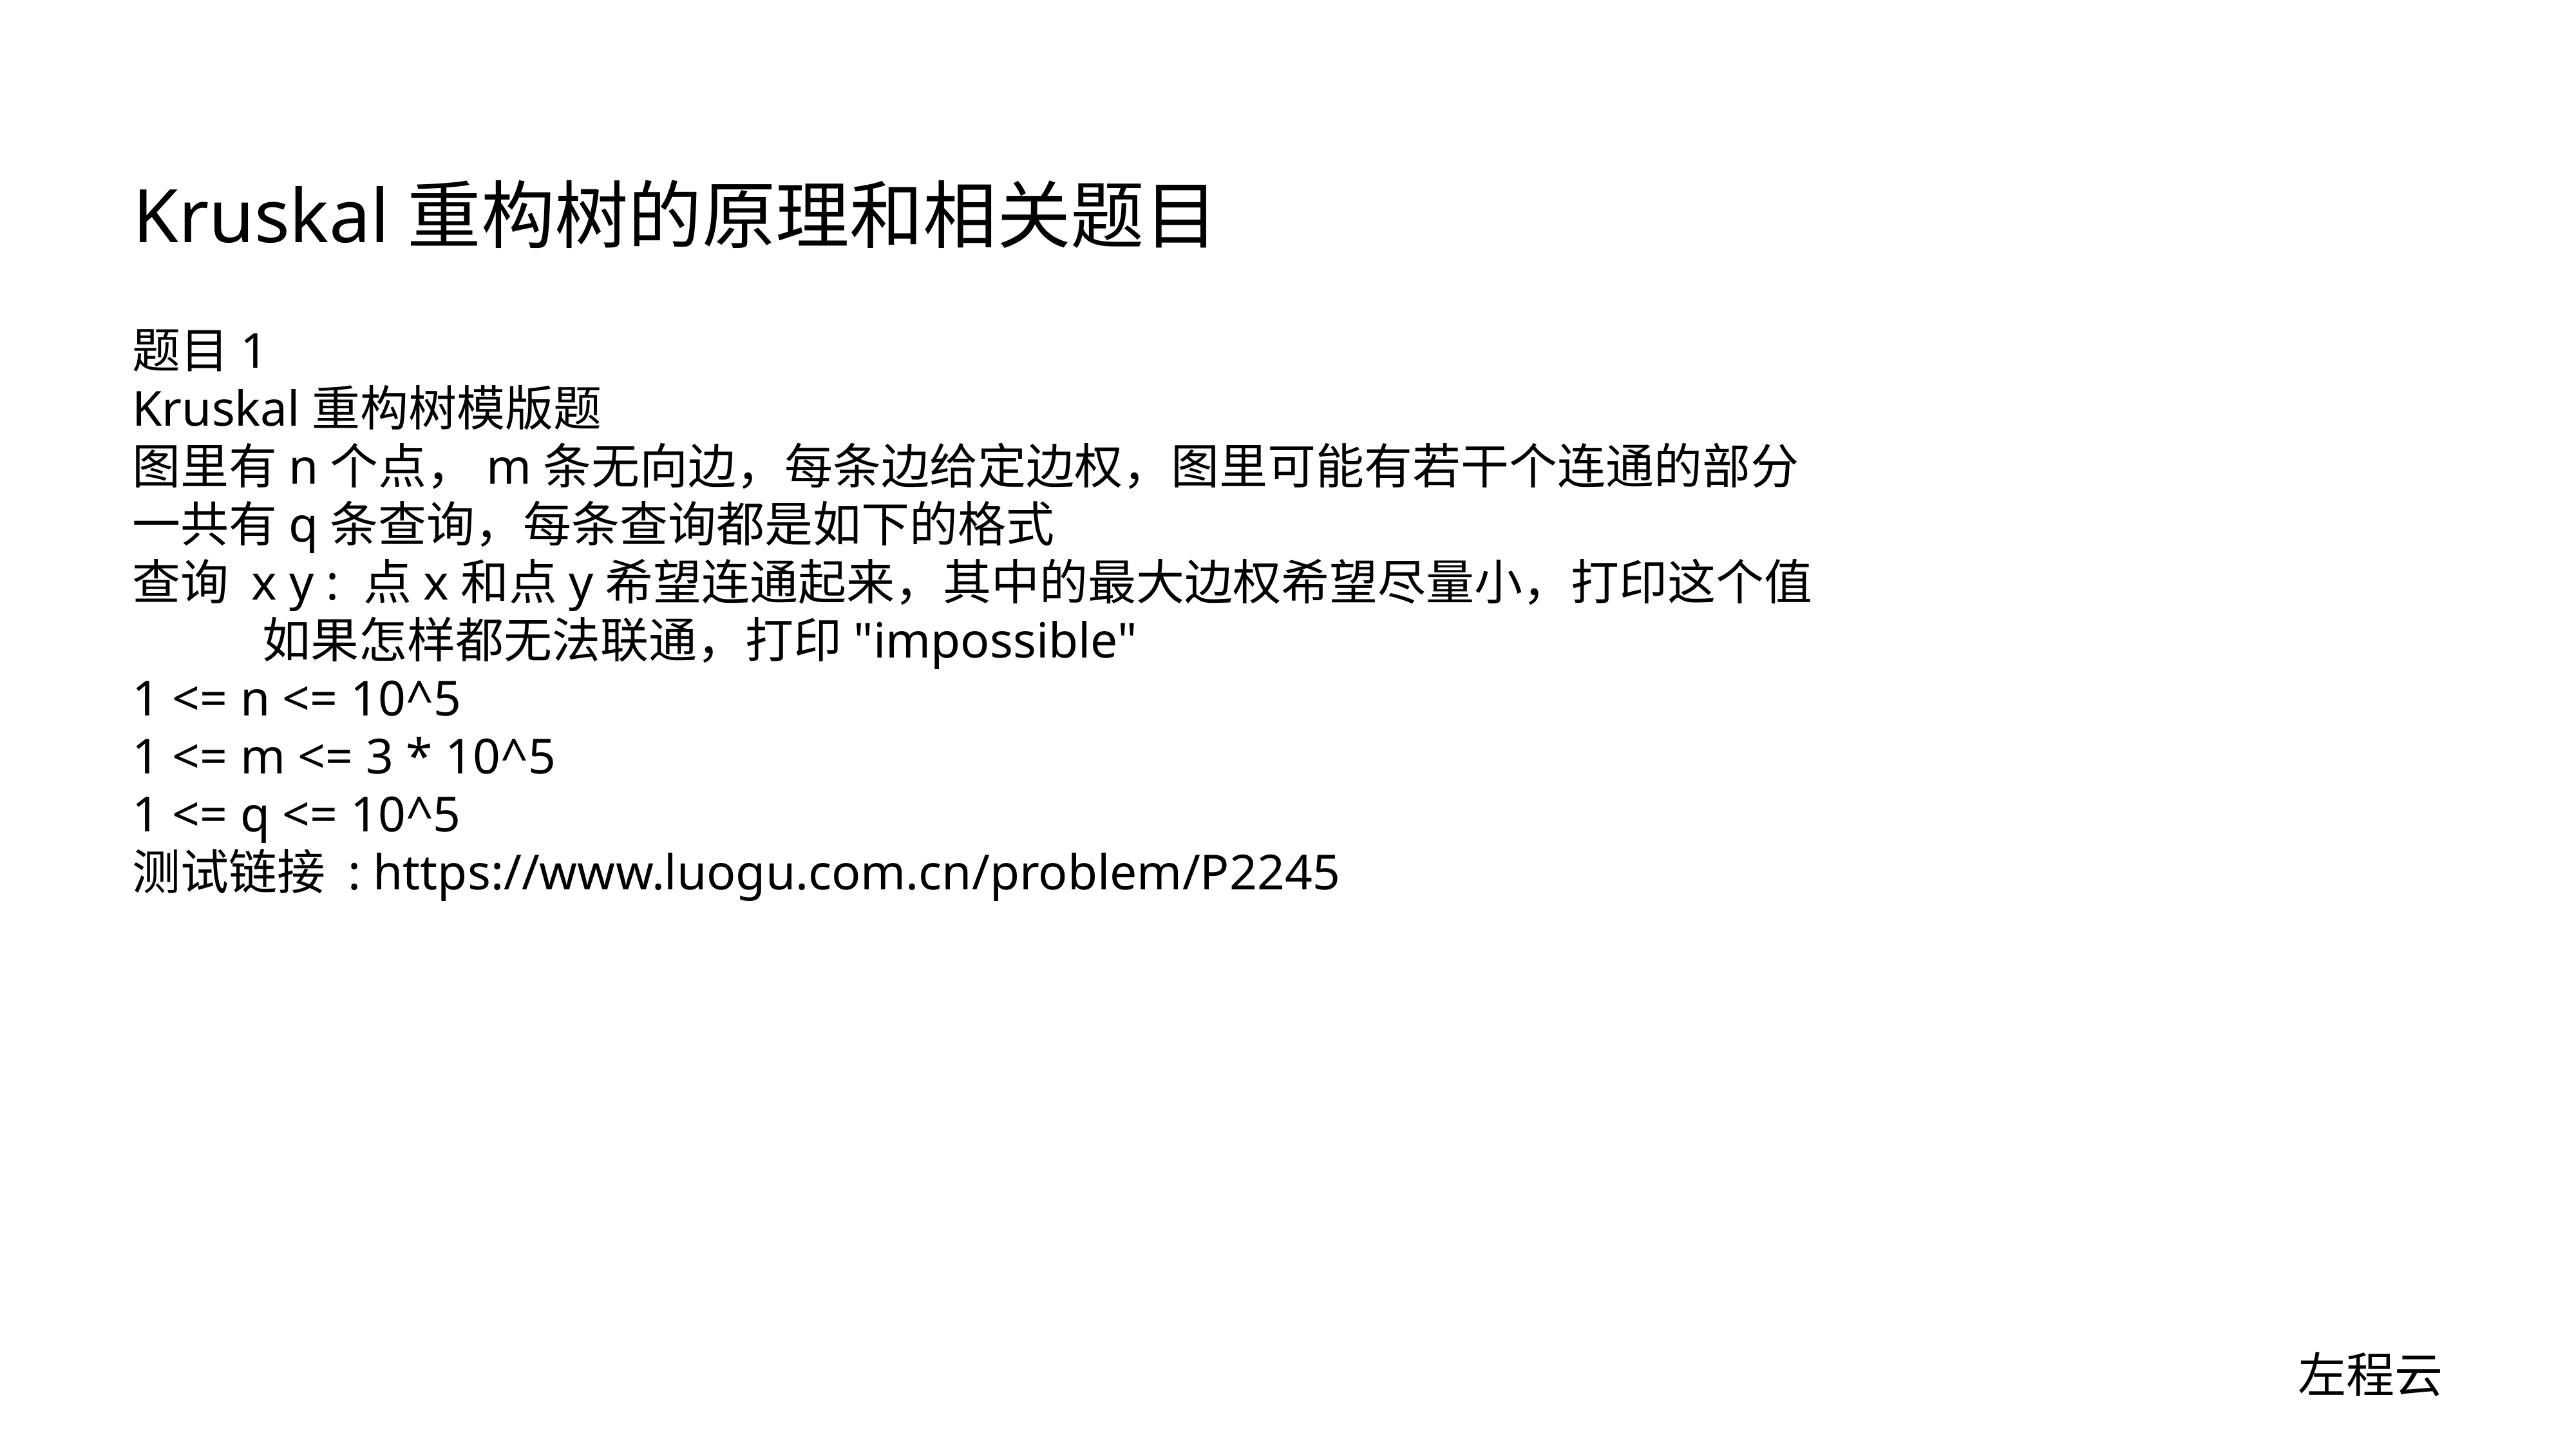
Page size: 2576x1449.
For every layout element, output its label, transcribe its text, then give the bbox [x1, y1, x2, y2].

text_box 题目1 Kruskal重构树模版题 图里有n个点，m条无向边，每条边给定边权，图里可能有若干个连通的部分 一共有q条查询，每条查询都是如下的格式 查询 x y : 点x和点y希望连通起来，其中的最大边权希望尽量小，打印这个值 如果怎样都无法联通，打印"impossible" 1 <= n <= 10^5 1 <= m <= 3 * 10^5 1 <= q <= 10^5 测试链接 : https://www.luogu.com.cn/problem/P2245 [127, 314, 2449, 1304]
title Kruskal重构树的原理和相关题目 [127, 48, 2449, 263]
text_box 左程云 [127, 1339, 2449, 1408]
